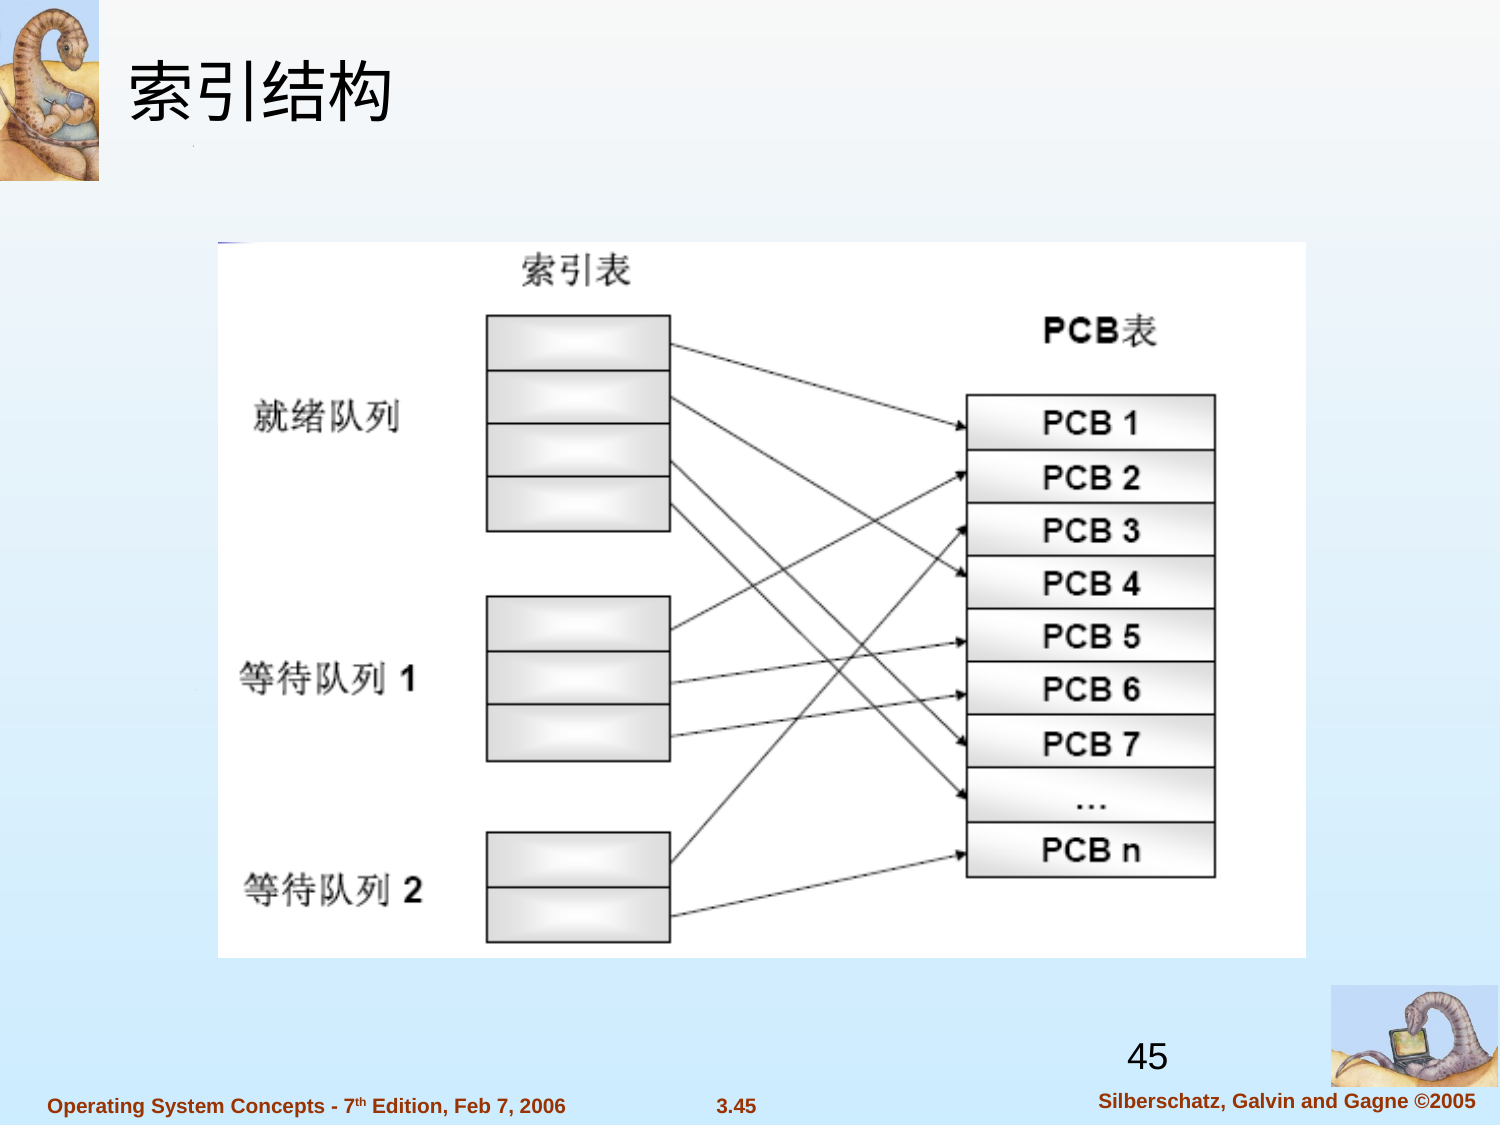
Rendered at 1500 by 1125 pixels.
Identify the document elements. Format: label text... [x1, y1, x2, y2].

picture [218, 242, 1306, 959]
picture [1331, 985, 1498, 1087]
picture [0, 0, 99, 181]
text_box [1112, 1024, 1425, 1100]
title 索引结构 [112, 37, 1438, 138]
